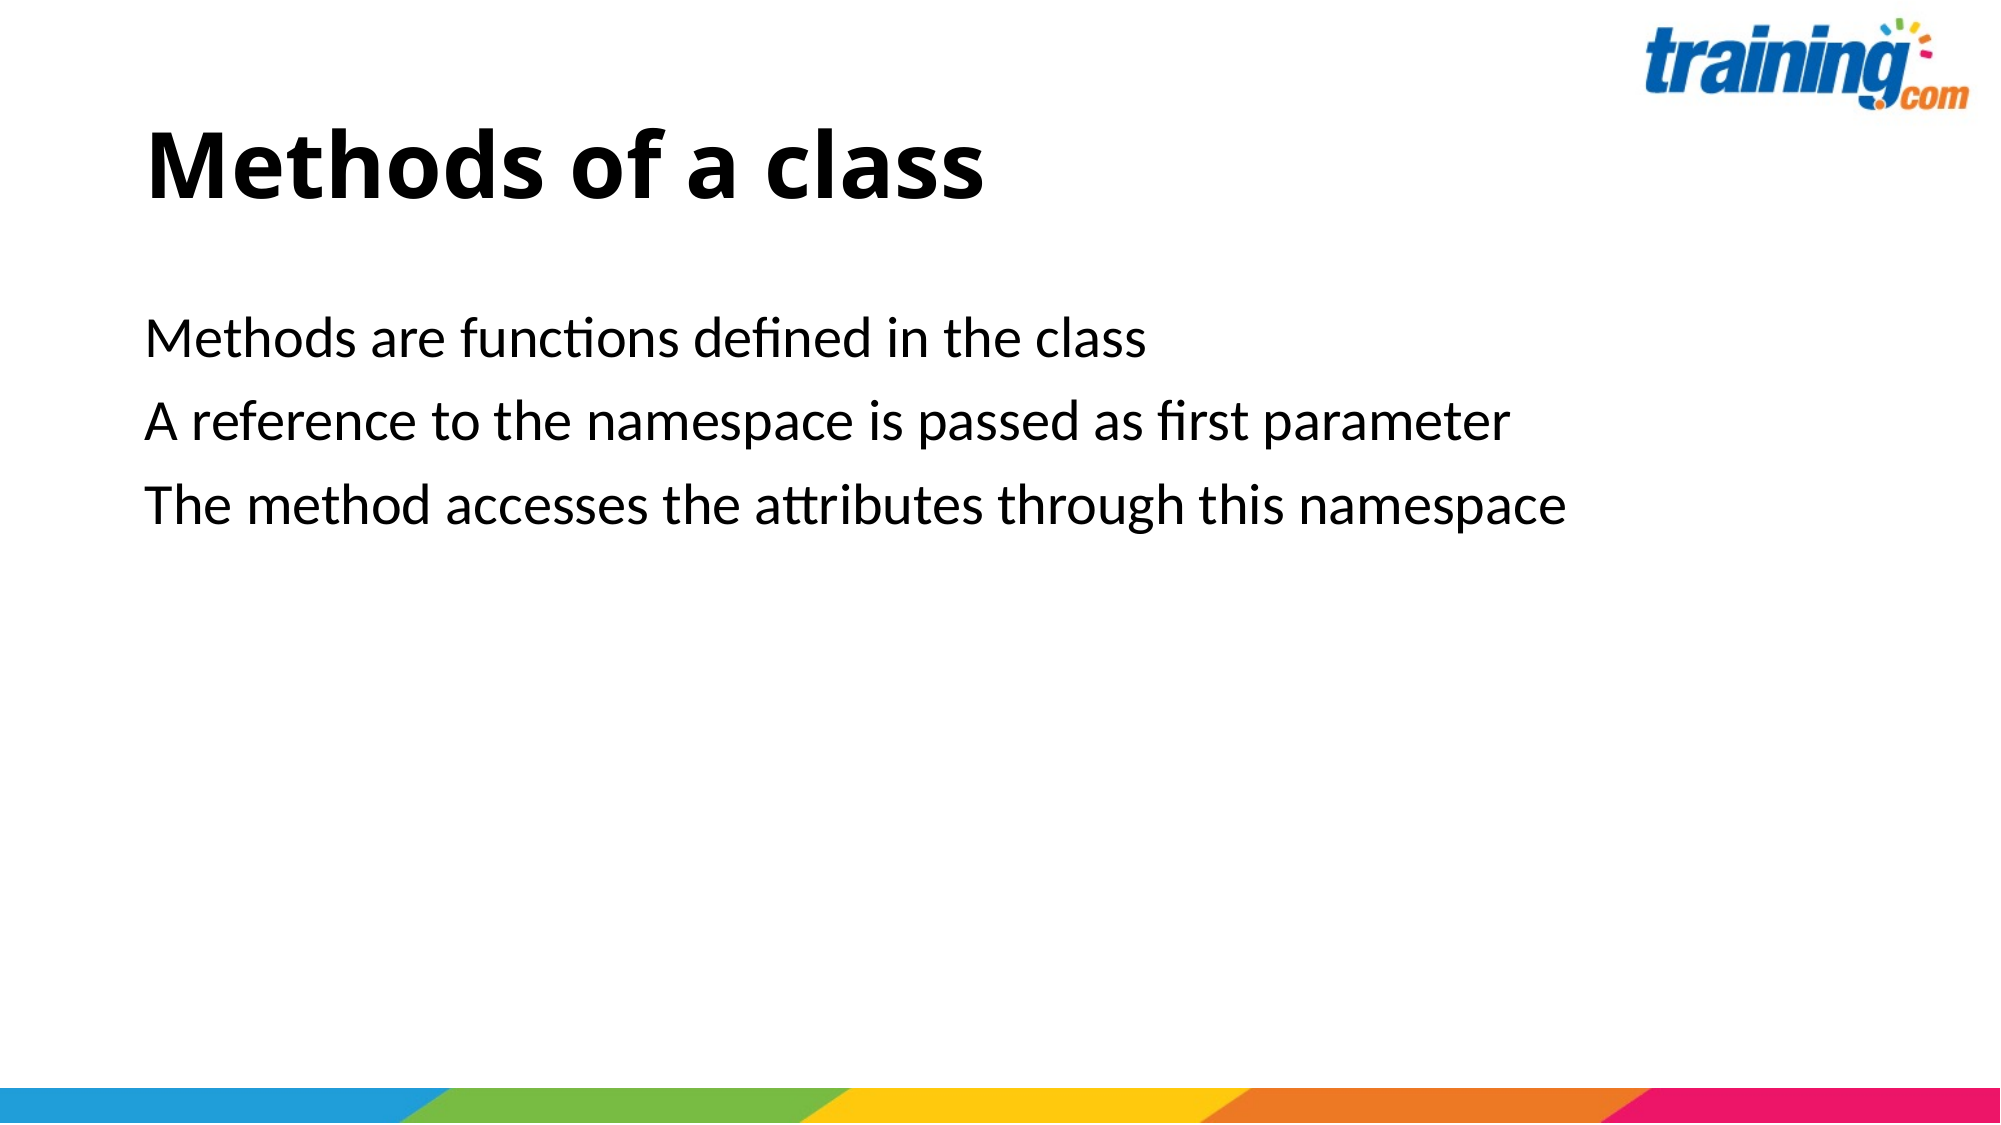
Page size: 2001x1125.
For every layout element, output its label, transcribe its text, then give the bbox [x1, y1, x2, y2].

list Methods are functions defined in the class A reference to the namespace is passed as first parameter The method accesses the attributes through this namespace [136, 298, 1863, 1014]
title Methods of a class [136, 59, 1863, 278]
picture [0, 1088, 2000, 1123]
picture [1629, 0, 1990, 134]
